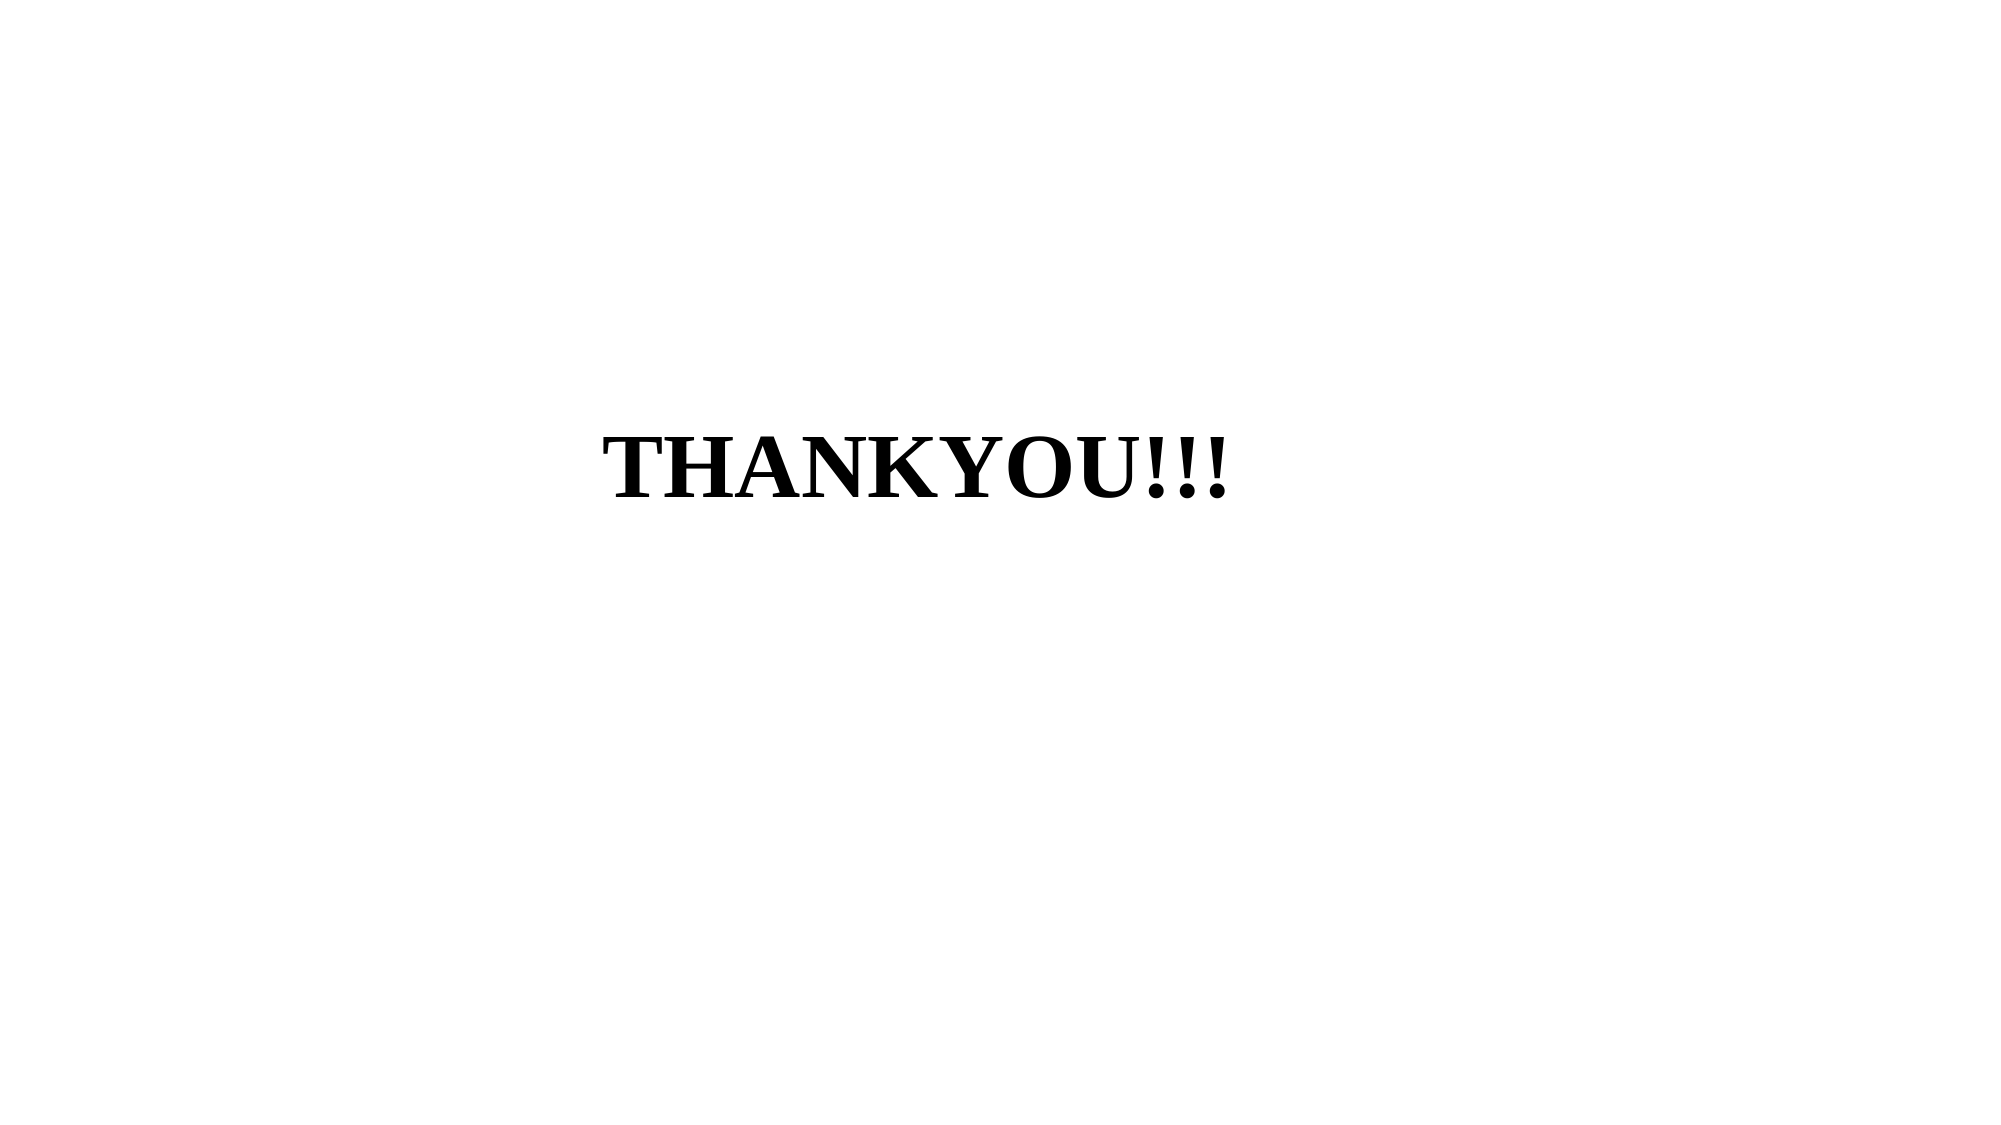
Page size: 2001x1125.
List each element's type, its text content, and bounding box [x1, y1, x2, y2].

list THANKYOU!!! [587, 411, 2000, 1125]
